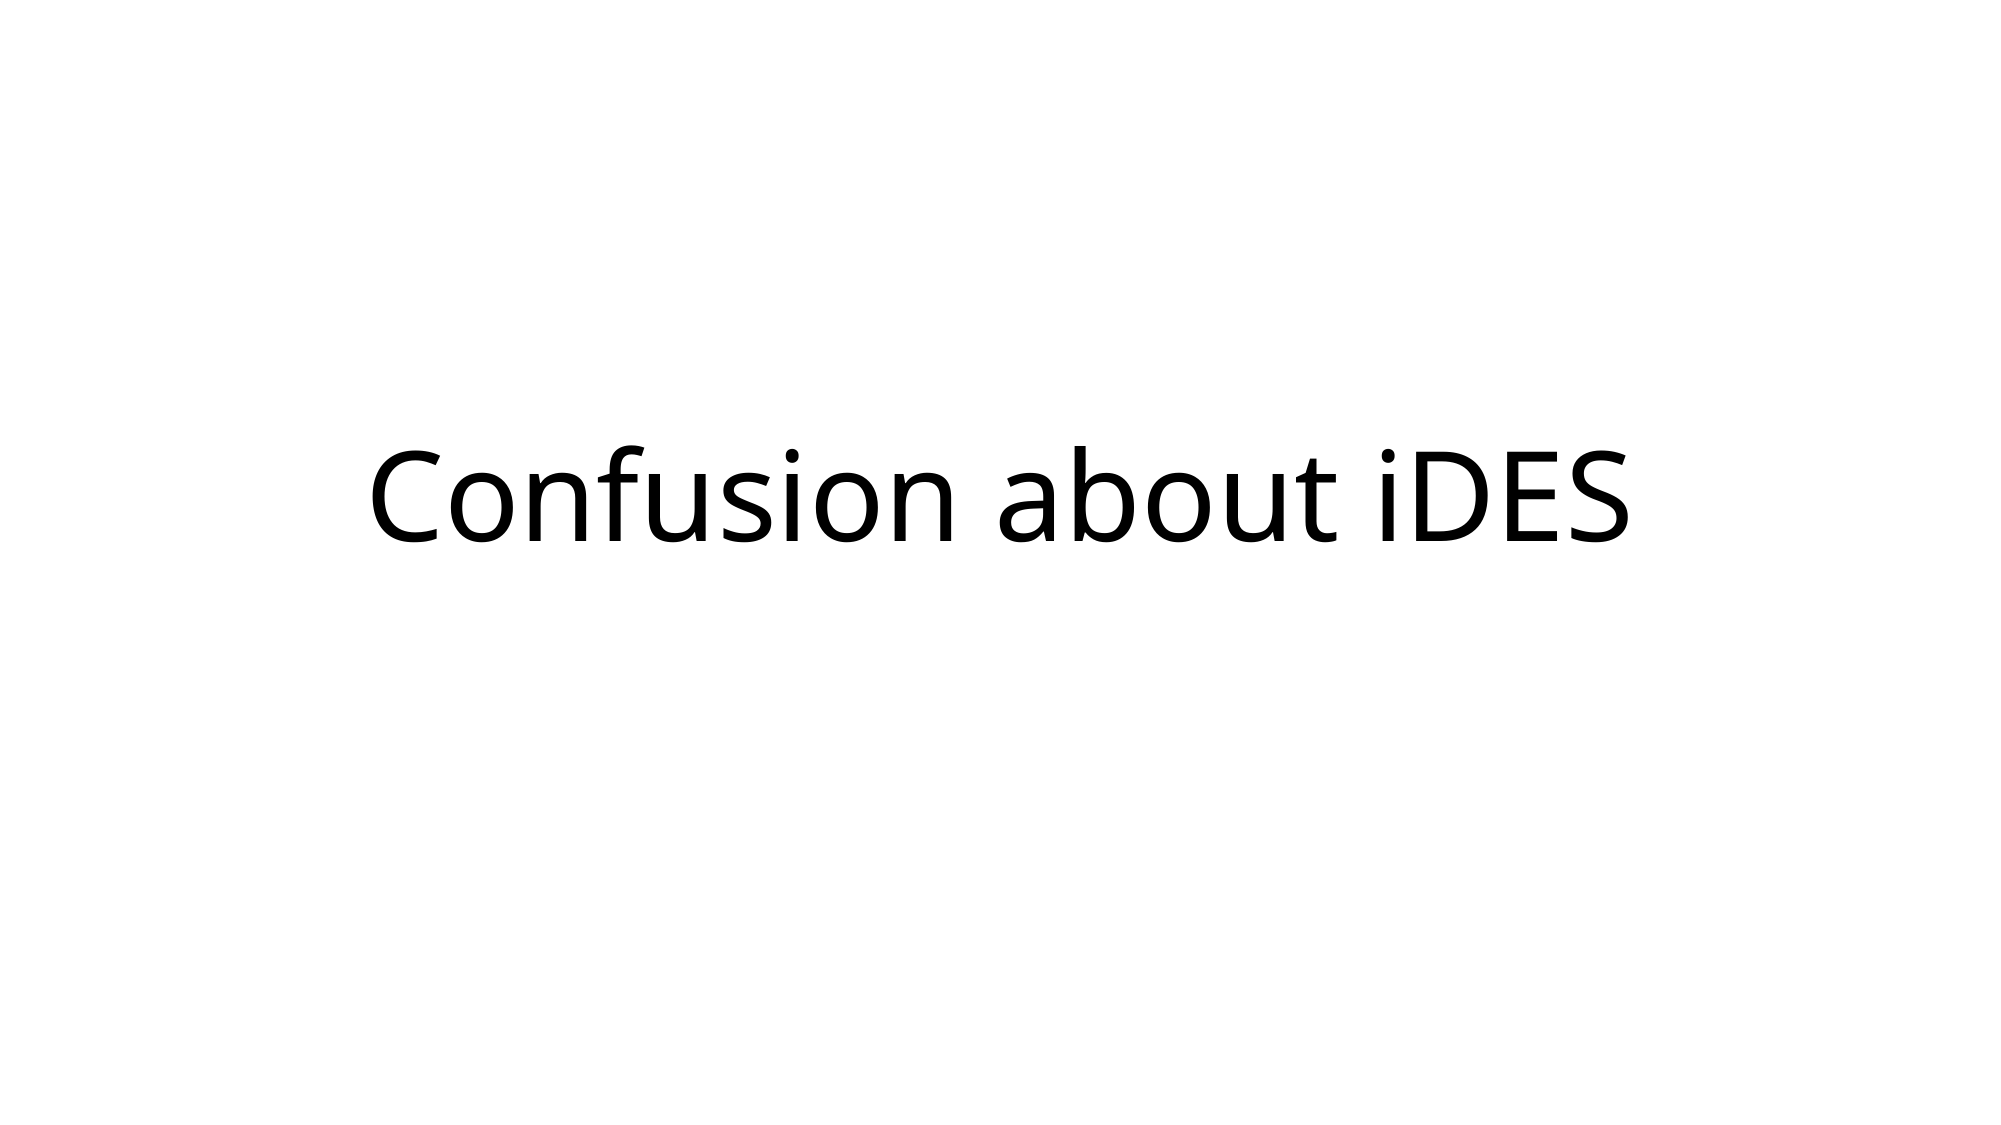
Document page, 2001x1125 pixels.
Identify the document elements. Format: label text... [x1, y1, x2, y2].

title Confusion about iDES [249, 184, 1750, 576]
